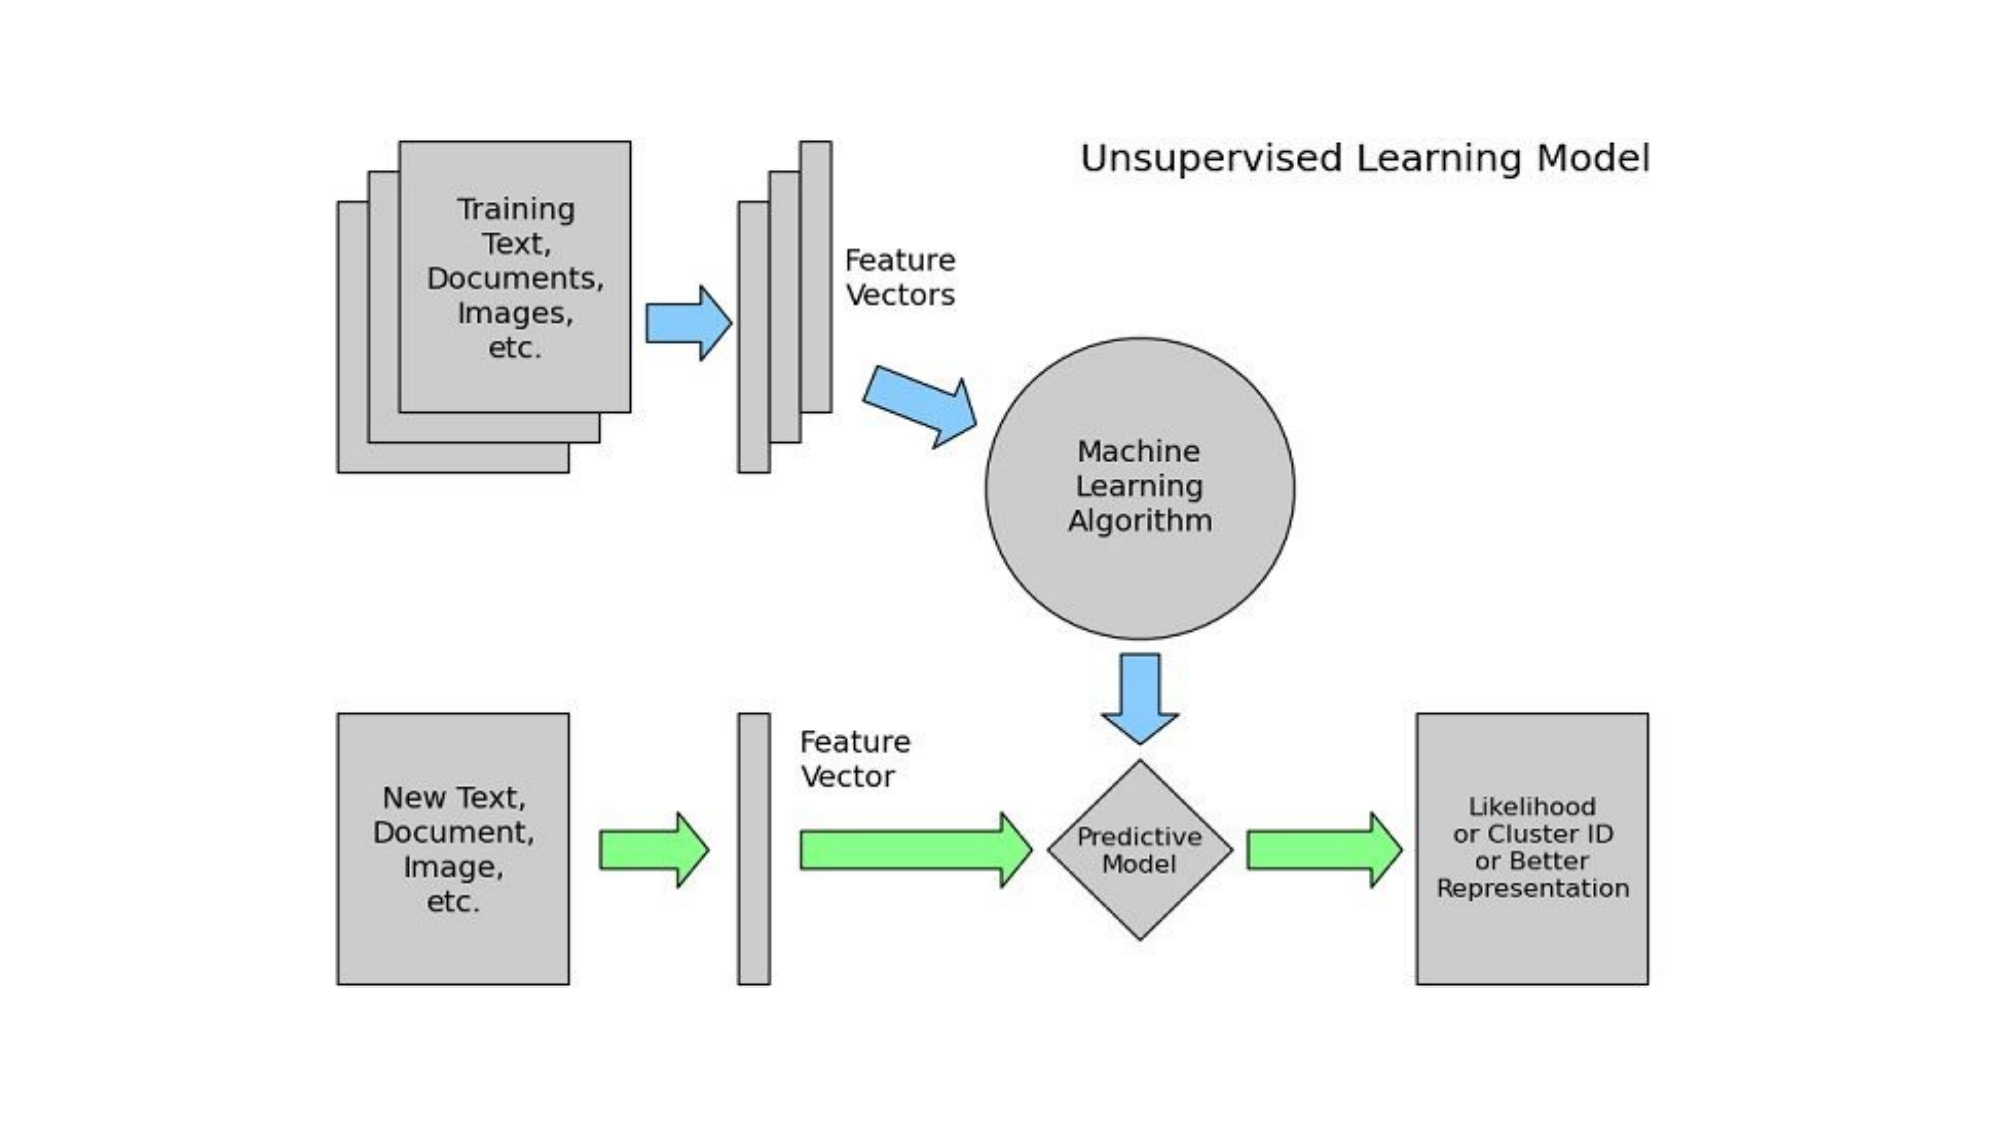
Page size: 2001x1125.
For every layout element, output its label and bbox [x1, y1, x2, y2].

text_box [334, 137, 1666, 988]
